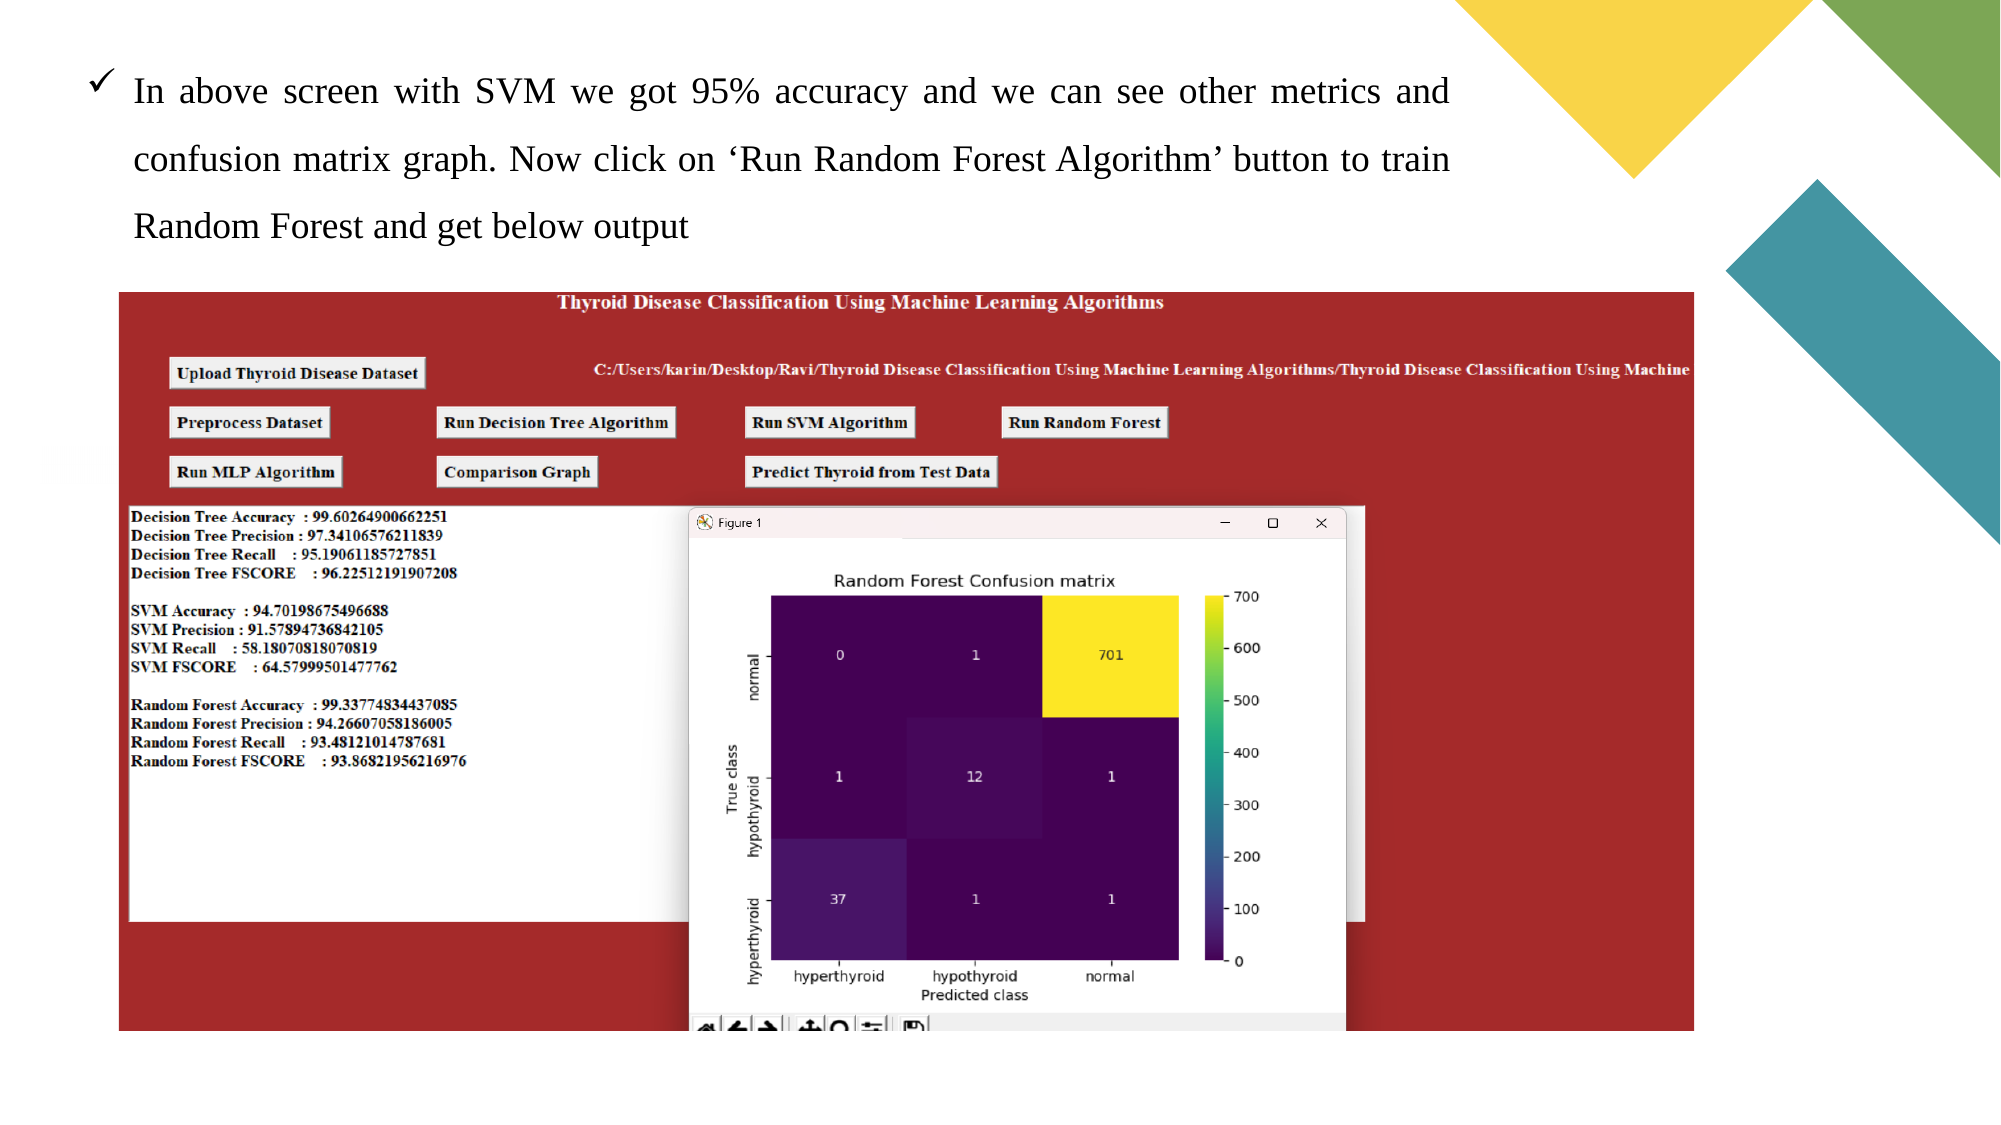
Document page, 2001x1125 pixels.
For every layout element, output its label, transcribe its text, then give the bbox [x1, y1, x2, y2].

text_box In above screen with SVM we got 95% accuracy and we can see other metrics and confusion matrix graph. Now click on ‘Run Random Forest Algorithm’ button to train Random Forest and get below output [71, 36, 1467, 254]
picture [40, 292, 1695, 1031]
